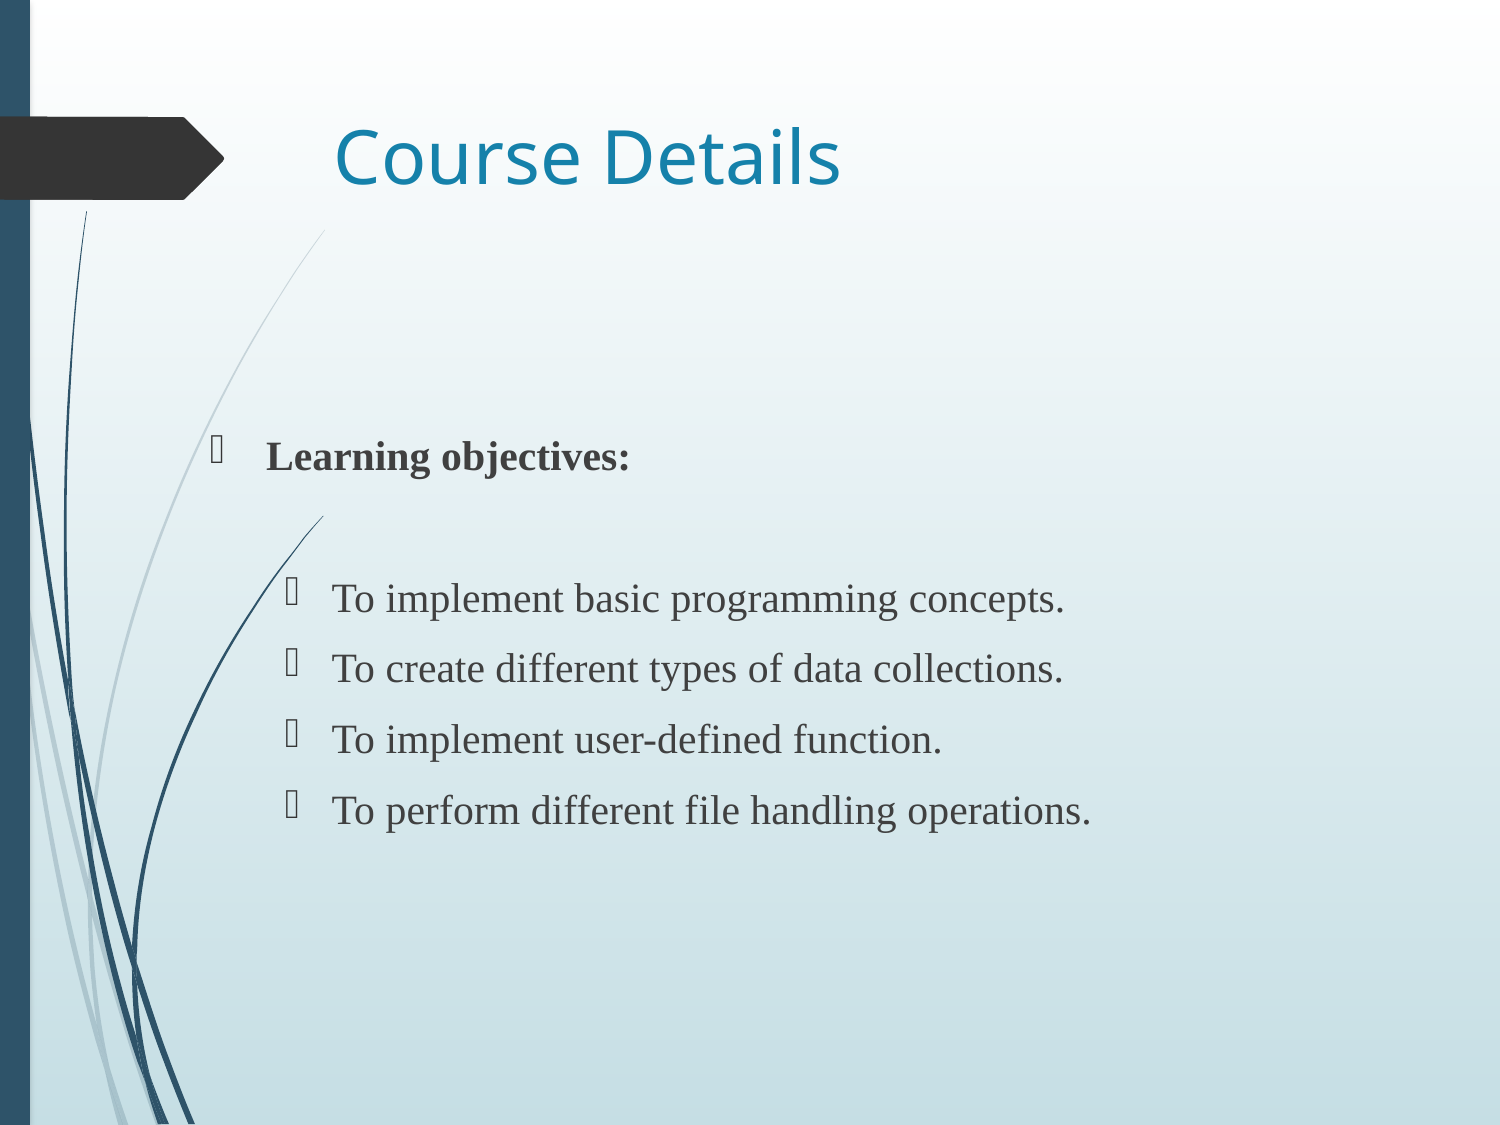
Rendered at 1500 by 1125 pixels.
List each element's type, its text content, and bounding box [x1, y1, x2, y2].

title Course Details [319, 102, 1400, 313]
list Learning objectives: To implement basic programming concepts. To create different types of data collections. To implement user-defined function. To perform different file handling operations. [194, 350, 1436, 1024]
